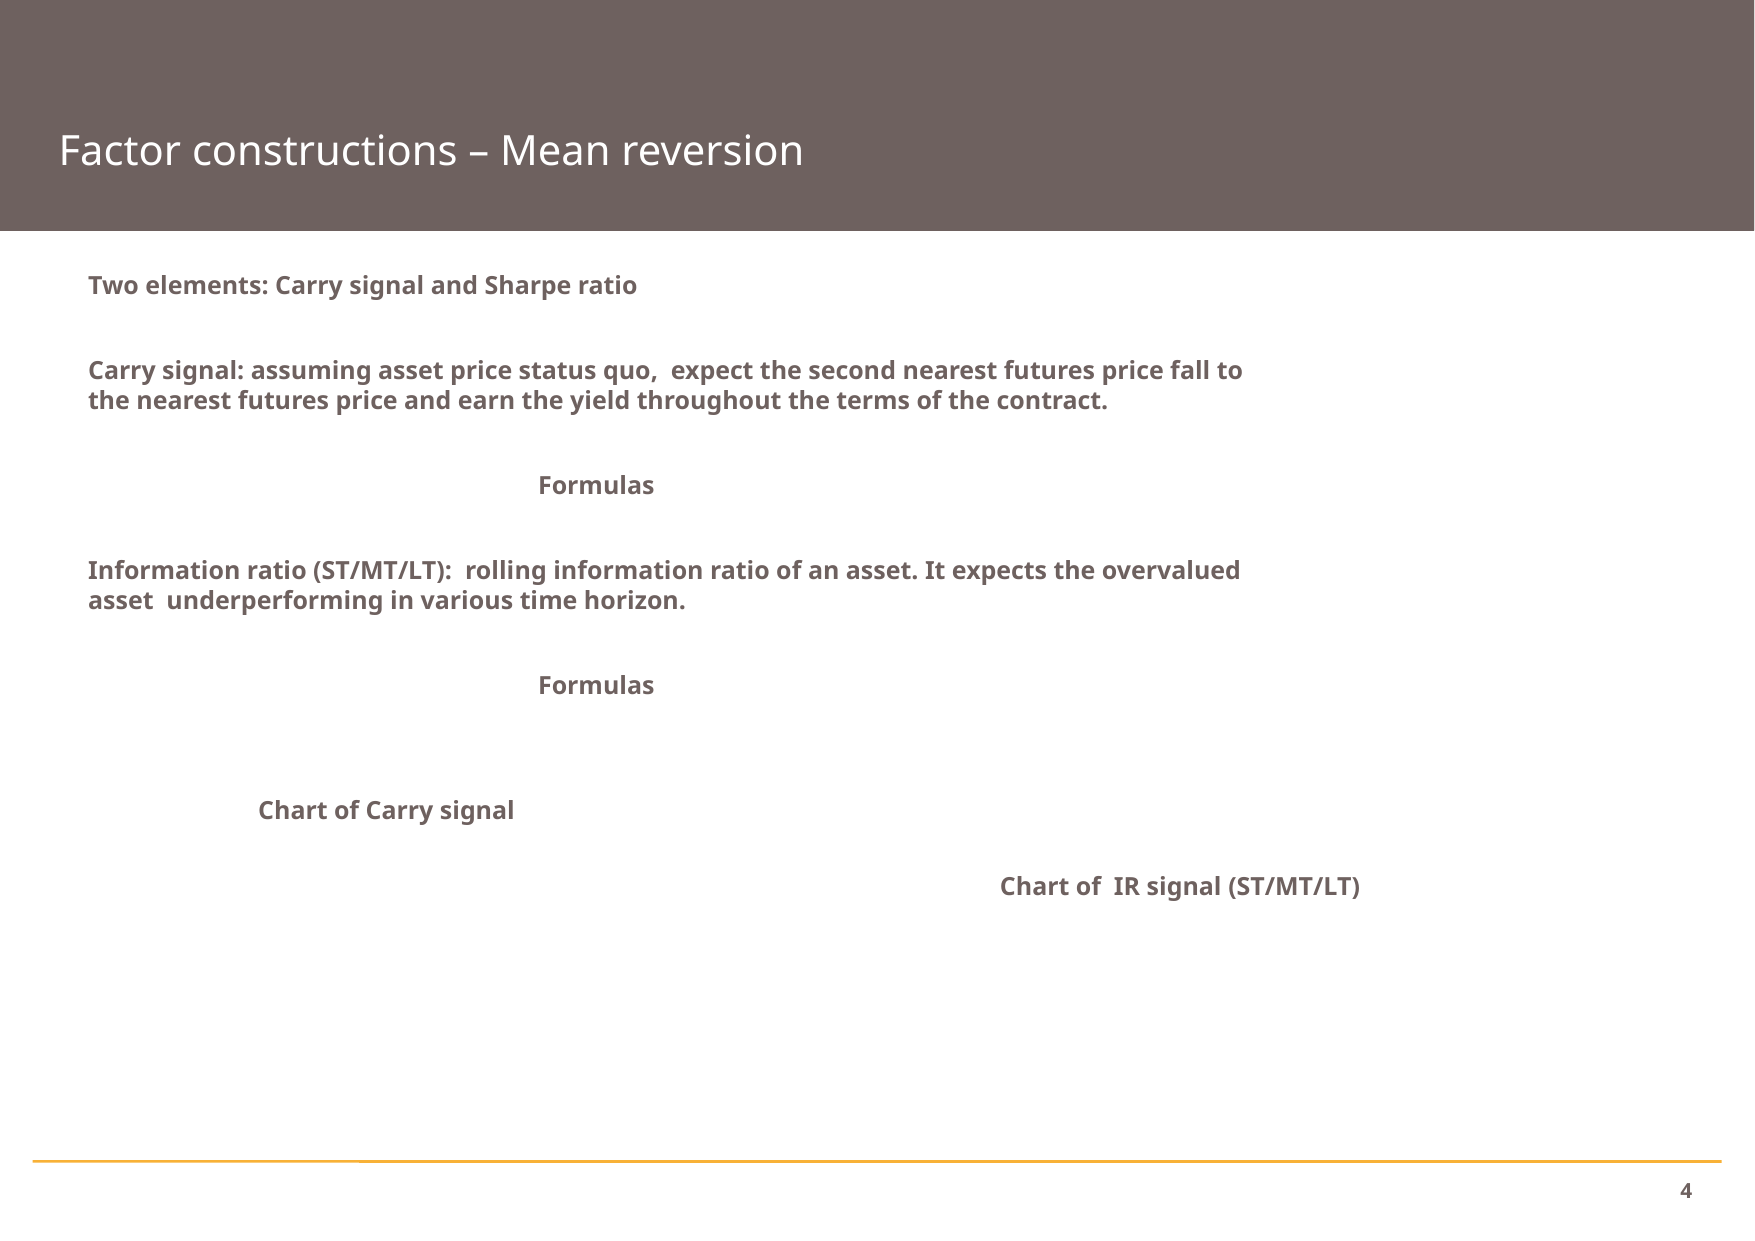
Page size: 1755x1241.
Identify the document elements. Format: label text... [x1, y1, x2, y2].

slide_number 4 [1638, 1177, 1693, 1204]
text_box Two elements: Carry signal and Sharpe ratio Carry signal: assuming asset price status quo, expect the second nearest futures price fall to the nearest futures price and earn the yield throughout the terms of the contract. Formulas Information ratio (ST/MT/LT): rolling information ratio of an asset. It expects the overvalued asset underperforming in various time horizon. Formulas [73, 262, 1283, 750]
text_box Chart of Carry signal [170, 787, 604, 833]
text_box Factor constructions – Mean reversion [19, 77, 1675, 189]
text_box Chart of IR signal (ST/MT/LT) [964, 863, 1397, 908]
